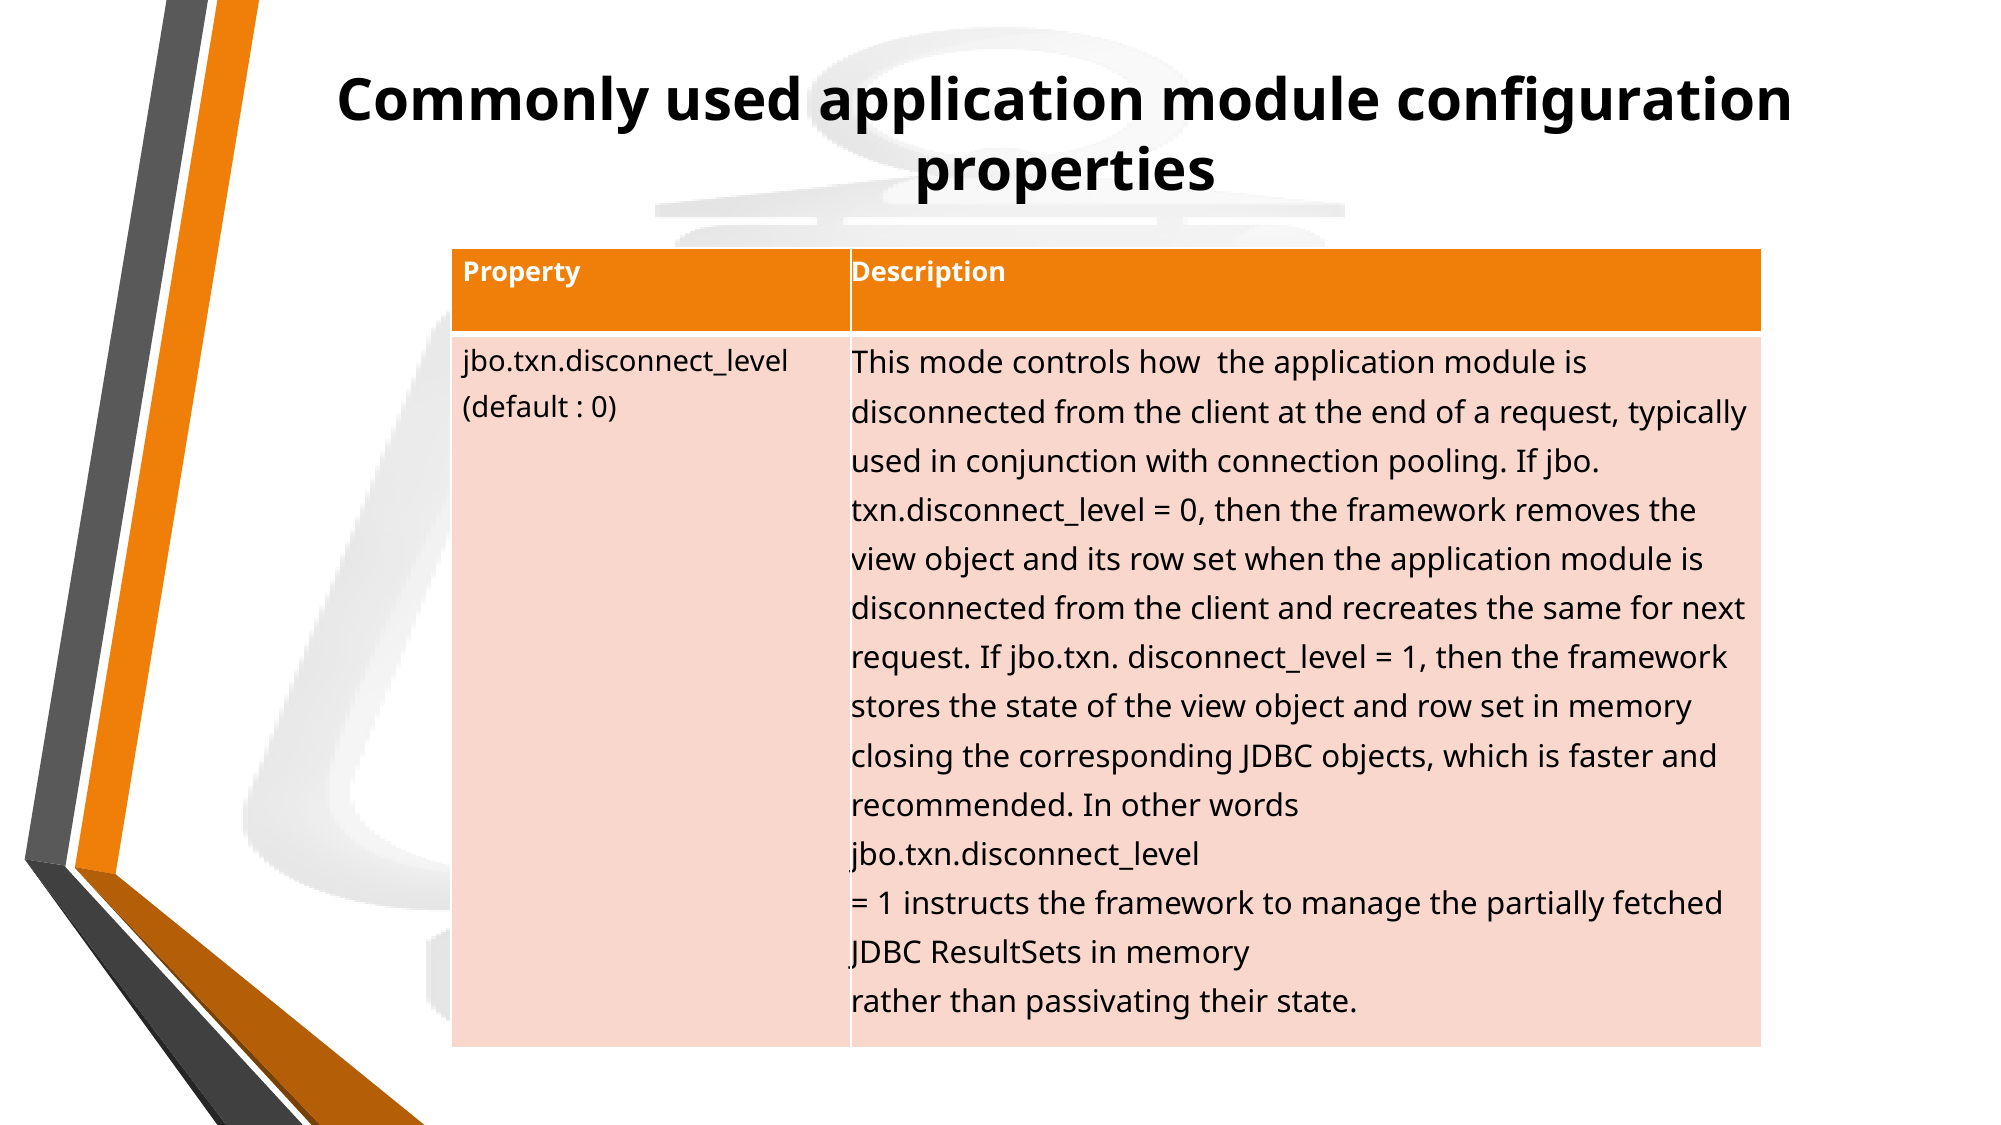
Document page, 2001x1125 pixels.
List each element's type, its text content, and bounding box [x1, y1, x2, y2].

table_header Property [452, 249, 850, 331]
table_header Description [852, 249, 1761, 331]
title Commonly used application module configuration properties [243, 54, 1887, 210]
table_cell This mode controls how the application module is disconnected from the client at the end of a request, typically used in conjunction with connection pooling. If jbo. txn.disconnect_level = 0, then the framework removes the view object and its row set when the application module is disconnected from the client and recreates the same for next request. If jbo.txn. disconnect_level = 1, then the framework stores the state of the view object and row set in memory closing the corresponding JDBC objects, which is faster and recommended. In other words jbo.txn.disconnect_level = 1 instructs the framework to manage the partially fetched JDBC ResultSets in memory rather than passivating their state. [852, 337, 1761, 1047]
table_cell jbo.txn.disconnect_level (default : 0) [452, 337, 850, 1047]
